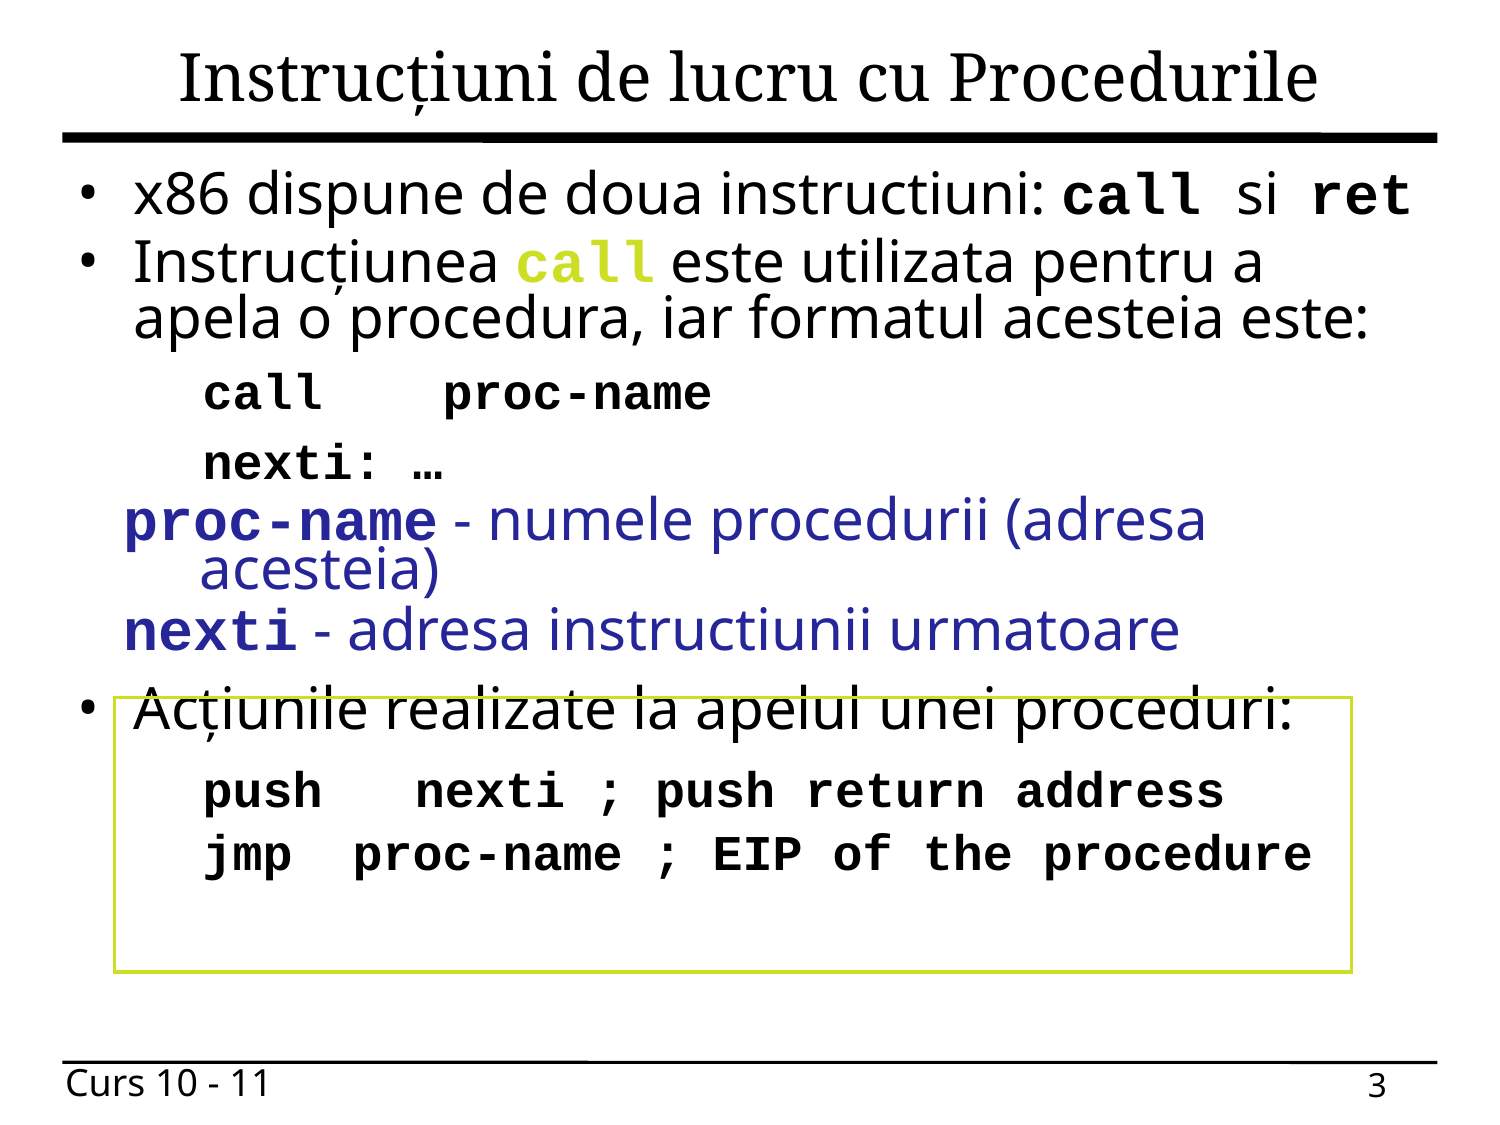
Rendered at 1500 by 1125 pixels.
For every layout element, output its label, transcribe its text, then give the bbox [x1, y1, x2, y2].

list x86 dispune de doua instructiuni: call si ret Instrucțiunea call este utilizata pentru a apela o procedura, iar formatul acesteia este: call proc-name nexti: … proc-name - numele procedurii (adresa acesteia) nexti - adresa instructiunii urmatoare Acțiunile realizate la apelul unei proceduri: push nexti ; push return address jmp proc-name ; EIP of the procedure [62, 162, 1438, 1050]
text_box [114, 697, 1352, 973]
title Instrucțiuni de lucru cu Procedurile [62, 24, 1438, 125]
